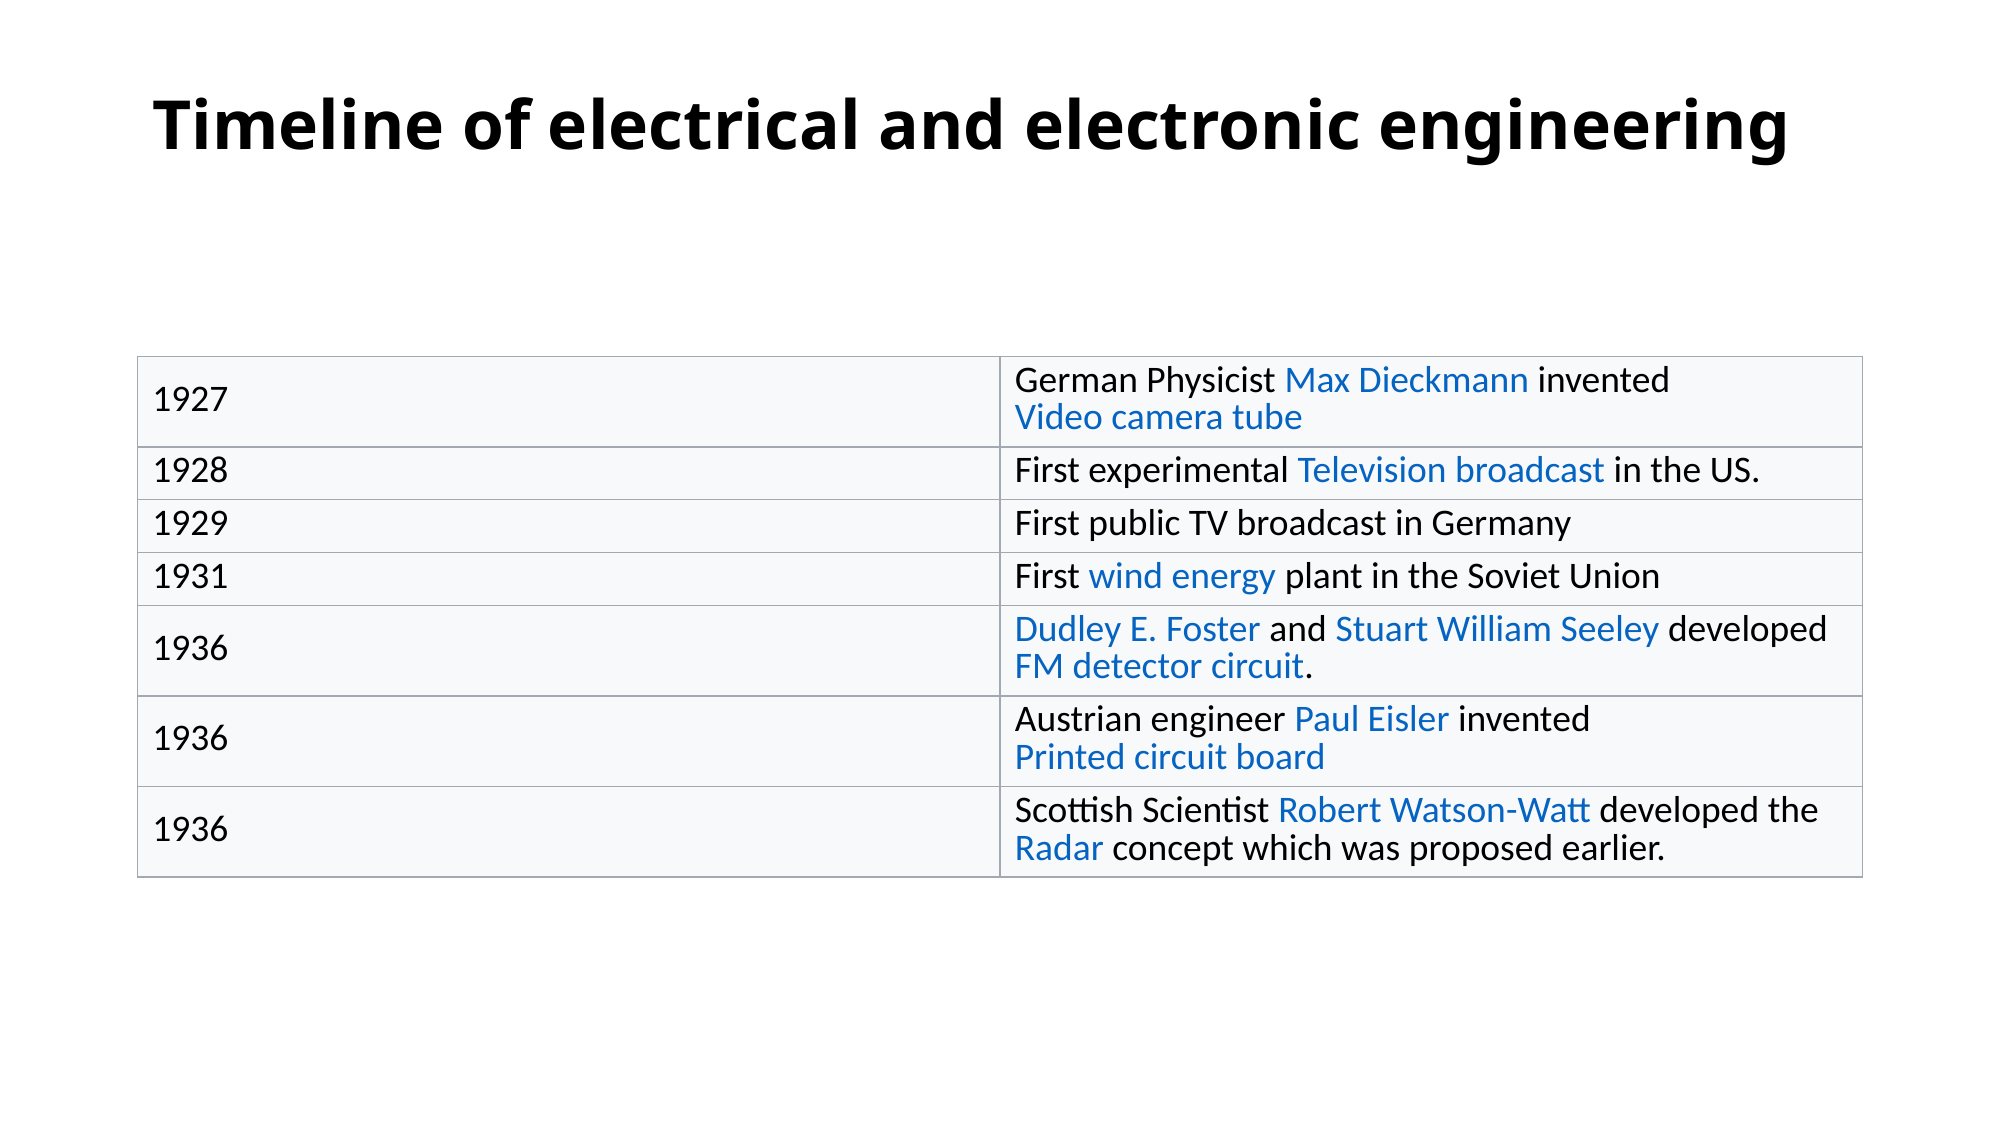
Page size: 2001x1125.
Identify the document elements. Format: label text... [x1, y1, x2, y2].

table_cell Austrian engineer Paul Eisler invented Printed circuit board [1001, 697, 1862, 786]
table_cell Scottish Scientist Robert Watson-Watt developed the Radar concept which was proposed earlier. [1001, 787, 1862, 876]
table_header German Physicist Max Dieckmann invented Video camera tube [1001, 357, 1862, 446]
title Timeline of electrical and electronic engineering [137, 59, 1863, 278]
table_cell Dudley E. Foster and Stuart William Seeley developed FM detector circuit. [1001, 606, 1862, 695]
table_cell First public TV broadcast in Germany [1001, 500, 1862, 552]
table_cell 1936 [138, 606, 999, 695]
table_cell 1936 [138, 697, 999, 786]
table_cell First experimental Television broadcast in the US. [1001, 448, 1862, 499]
table_cell 1936 [138, 787, 999, 876]
table_cell 1931 [138, 553, 999, 605]
table_header 1927 [138, 357, 999, 446]
table_cell First wind energy plant in the Soviet Union [1001, 553, 1862, 605]
table_cell 1929 [138, 500, 999, 552]
table_cell 1928 [138, 448, 999, 499]
